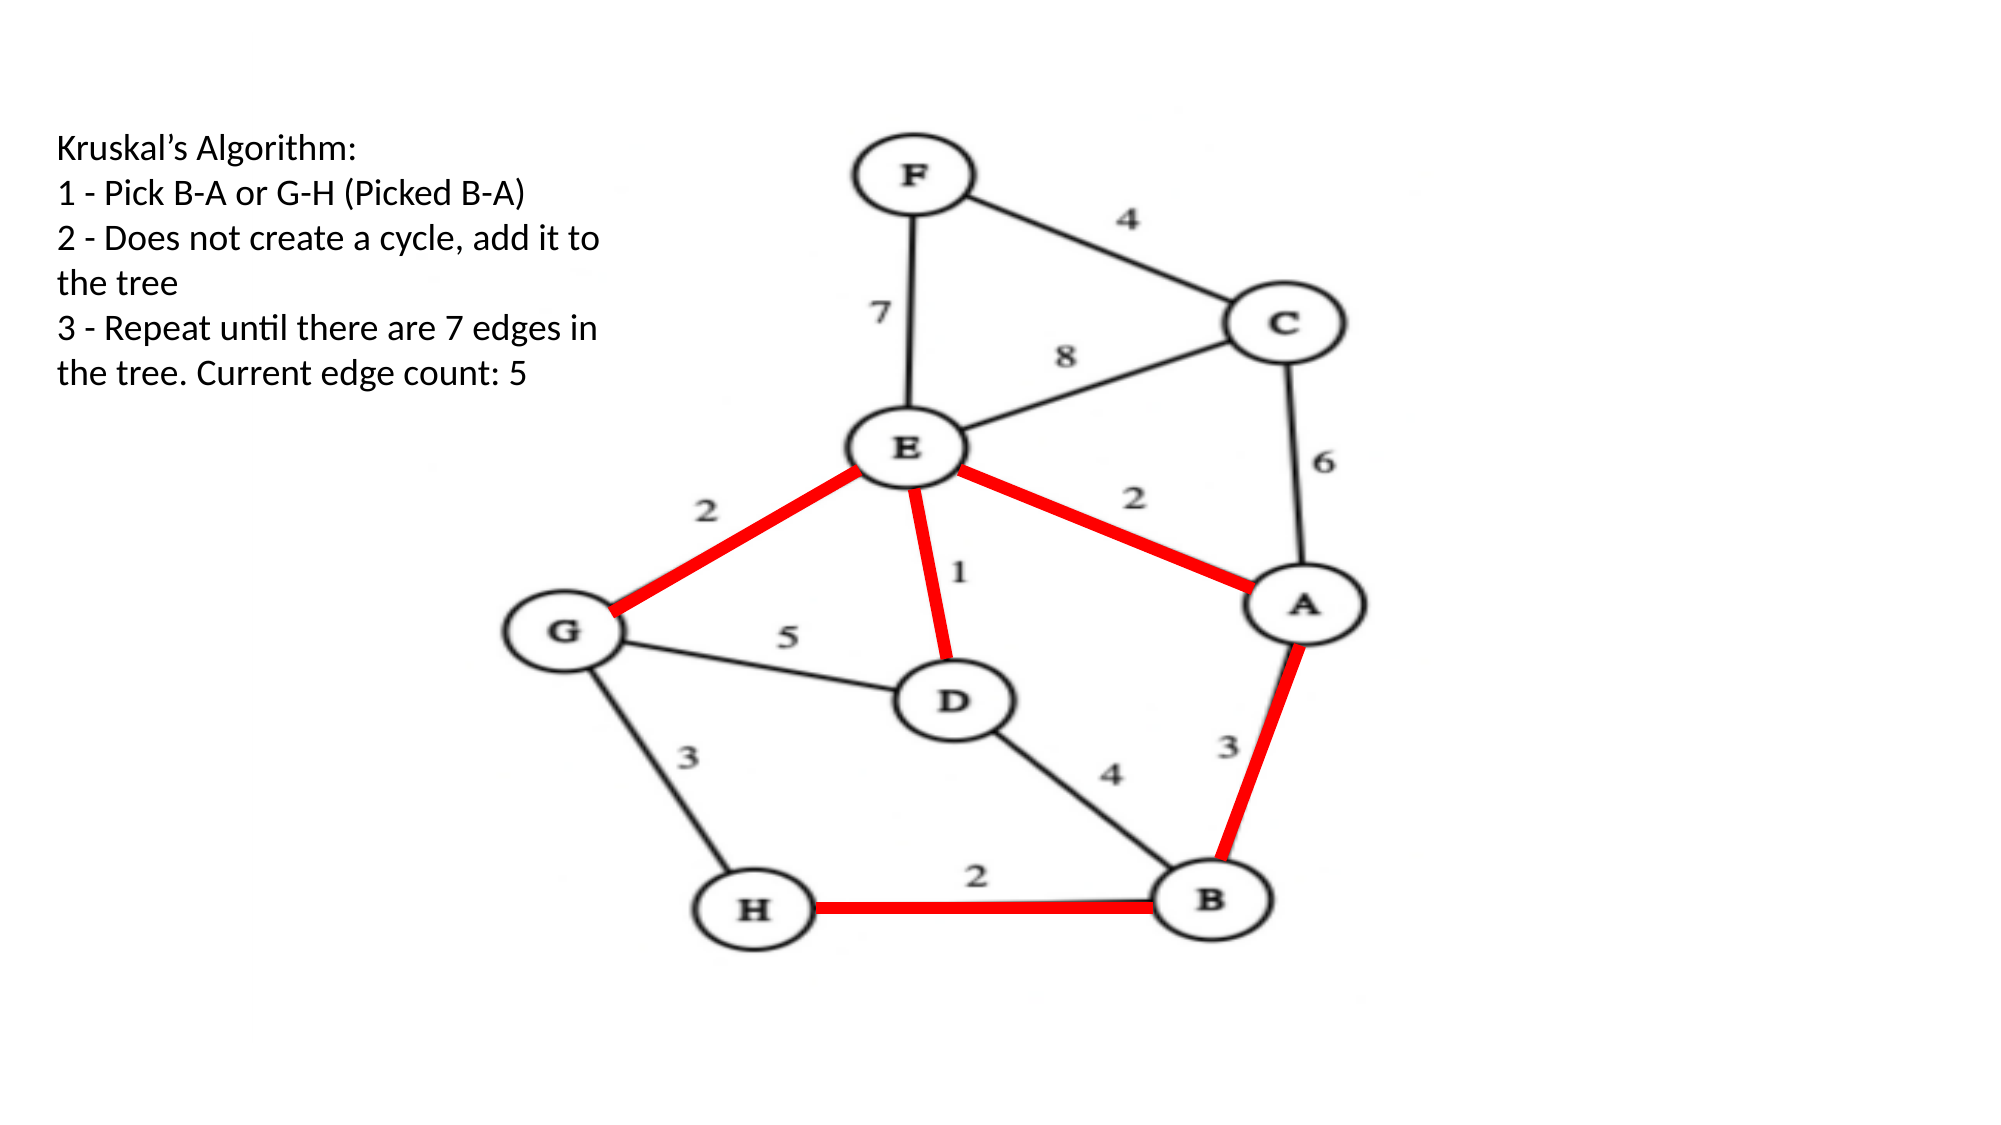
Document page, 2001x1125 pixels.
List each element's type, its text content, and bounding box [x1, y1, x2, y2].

text_box Kruskal’s Algorithm: 1 - Pick B-A or G-H (Picked B-A) 2 - Does not create a cycle, add it to the tree 3 - Repeat until there are 7 edges in the tree. Current edge count: 5 [42, 115, 251, 401]
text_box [959, 469, 1254, 589]
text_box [610, 469, 860, 613]
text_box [913, 488, 947, 659]
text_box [1220, 645, 1300, 860]
picture [251, 32, 1718, 1043]
